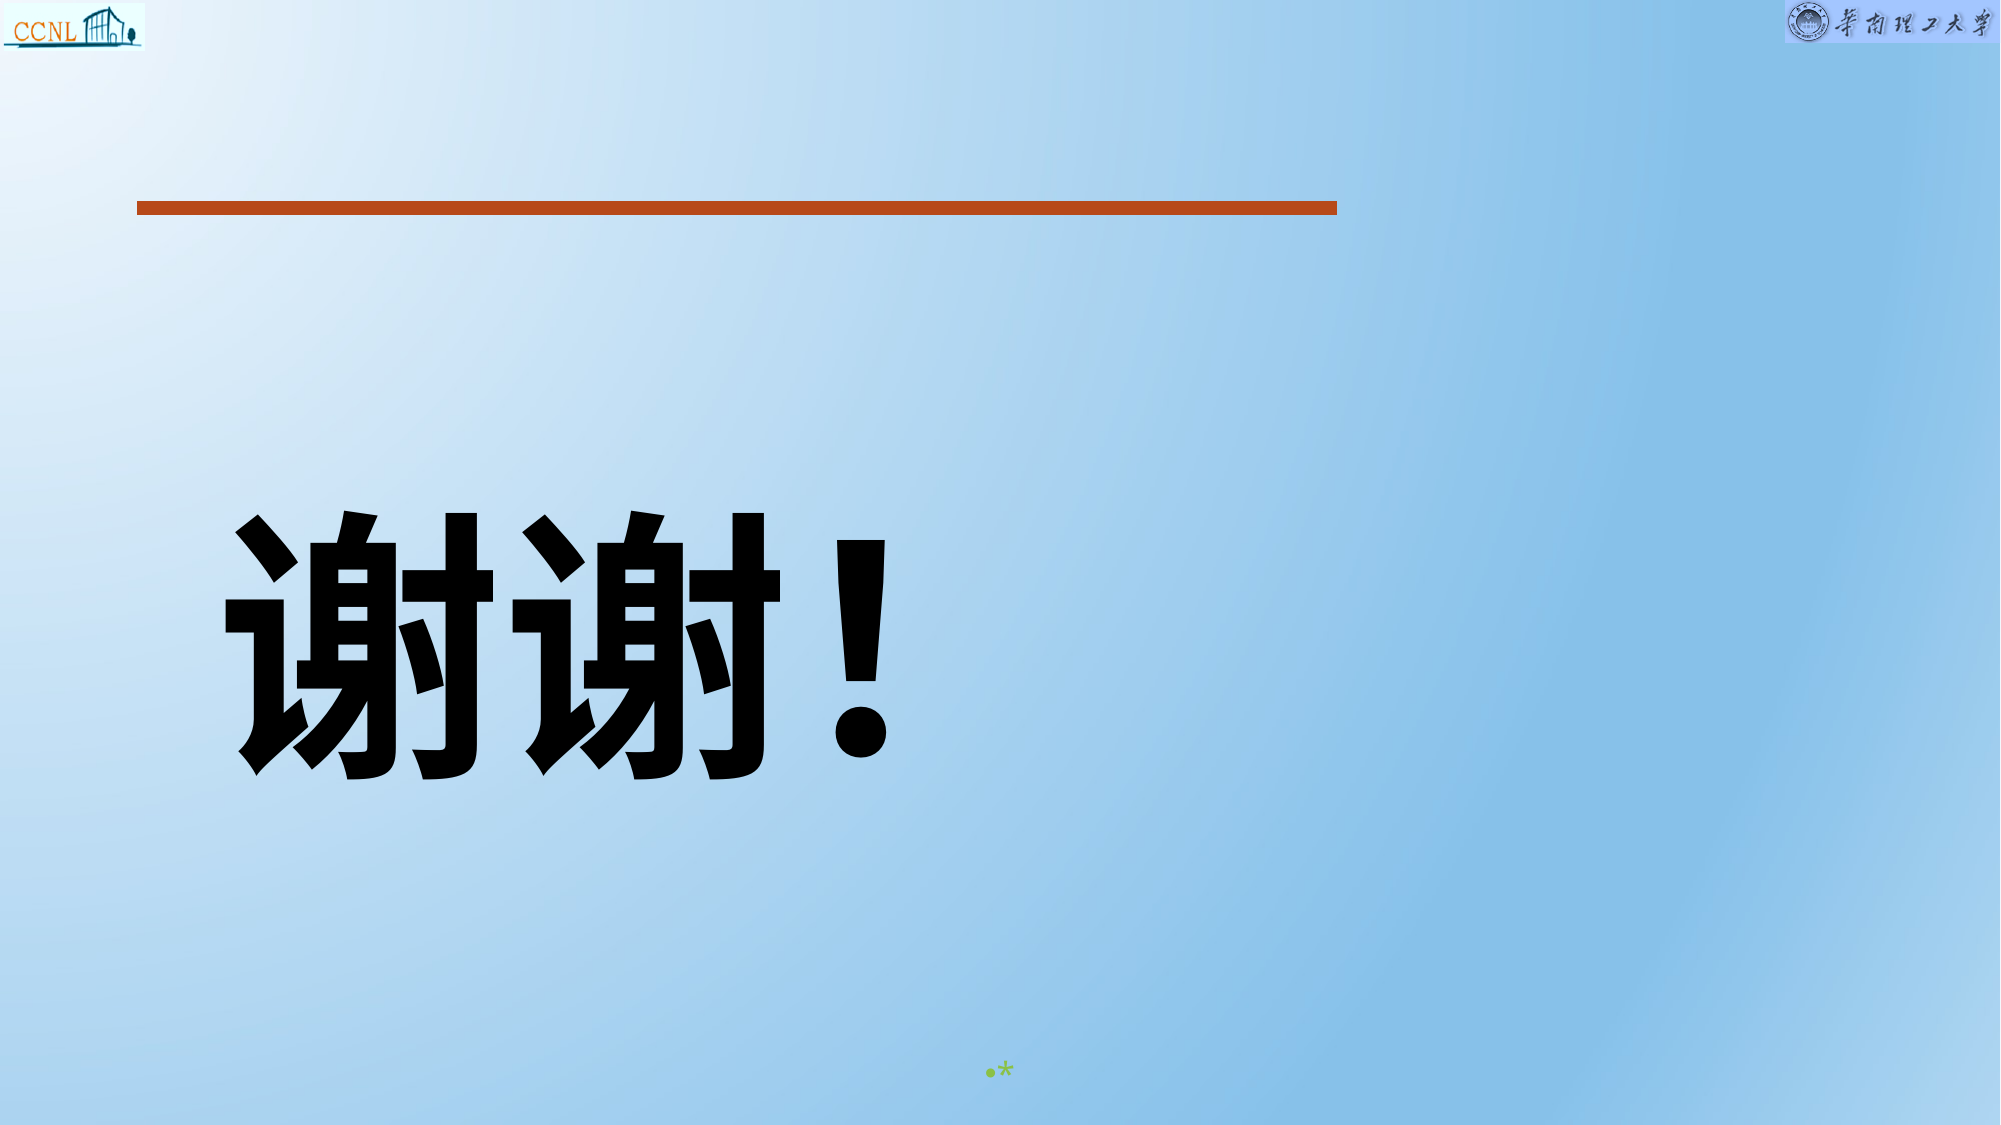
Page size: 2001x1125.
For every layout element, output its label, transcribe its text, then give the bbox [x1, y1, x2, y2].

list 谢谢！ [199, 287, 1926, 872]
picture [0, 0, 2001, 1125]
footer * [662, 1042, 1338, 1103]
